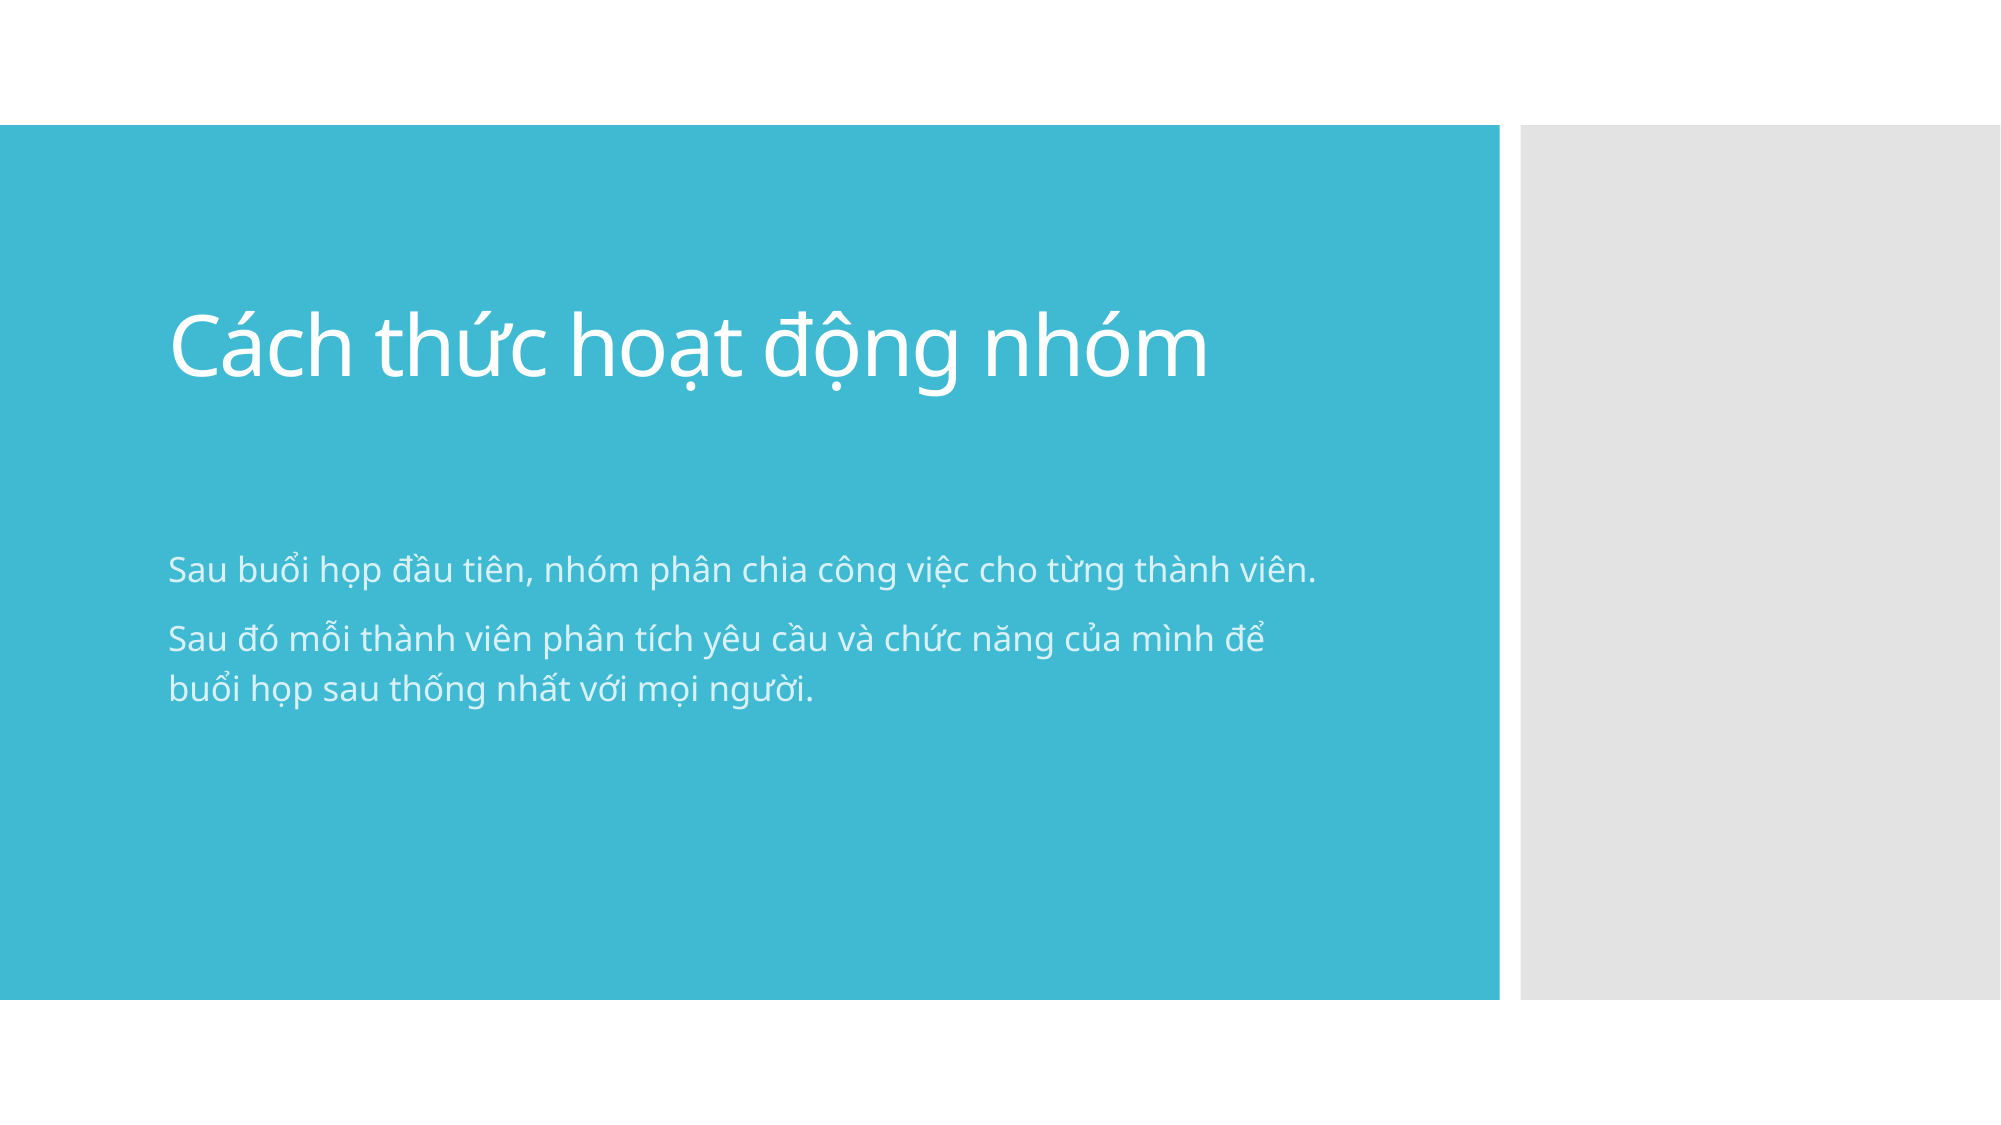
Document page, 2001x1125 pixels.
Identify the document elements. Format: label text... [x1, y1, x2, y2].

subtitle Sau buổi họp đầu tiên, nhóm phân chia công việc cho từng thành viên. Sau đó mỗi thành viên phân tích yêu cầu và chức năng của mình để buổi họp sau thống nhất với mọi người. [153, 532, 1354, 752]
title Cách thức hoạt động nhóm [153, 231, 1354, 403]
